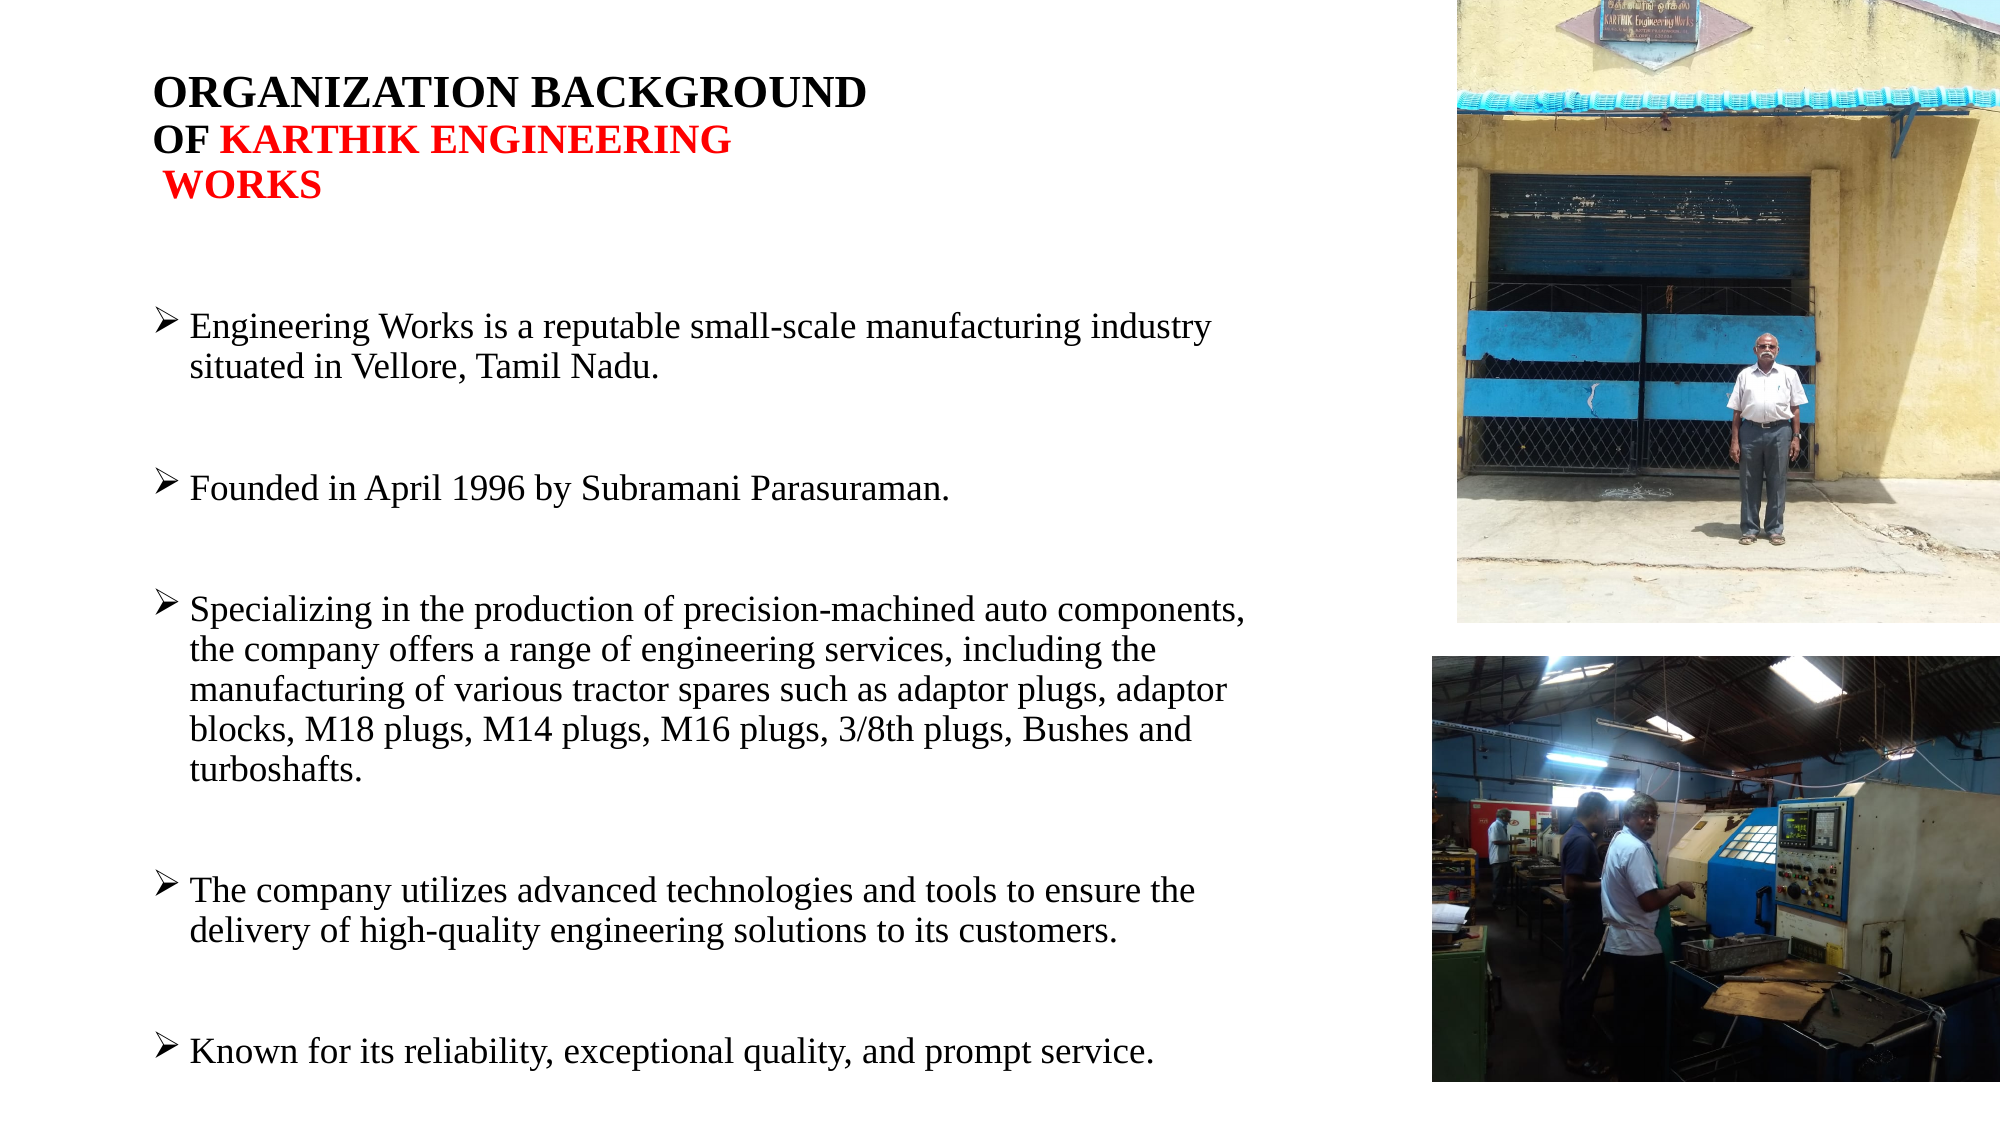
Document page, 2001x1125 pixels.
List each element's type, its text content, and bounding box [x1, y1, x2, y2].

title ORGANIZATION BACKGROUND OF KARTHIK ENGINEERING WORKS [137, 59, 1456, 216]
picture [1456, 0, 2000, 623]
list Engineering Works is a reputable small-scale manufacturing industry situated in Vellore, Tamil Nadu. Founded in April 1996 by Subramani Parasuraman. Specializing in the production of precision-machined auto components, the company offers a range of engineering services, including the manufacturing of various tractor spares such as adaptor plugs, adaptor blocks, M18 plugs, M14 plugs, M16 plugs, 3/8th plugs, Bushes and turboshafts. The company utilizes advanced technologies and tools to ensure the delivery of high-quality engineering solutions to its customers. Known for its reliability, exceptional quality, and prompt service. [137, 299, 1299, 1082]
picture [1432, 656, 2000, 1082]
